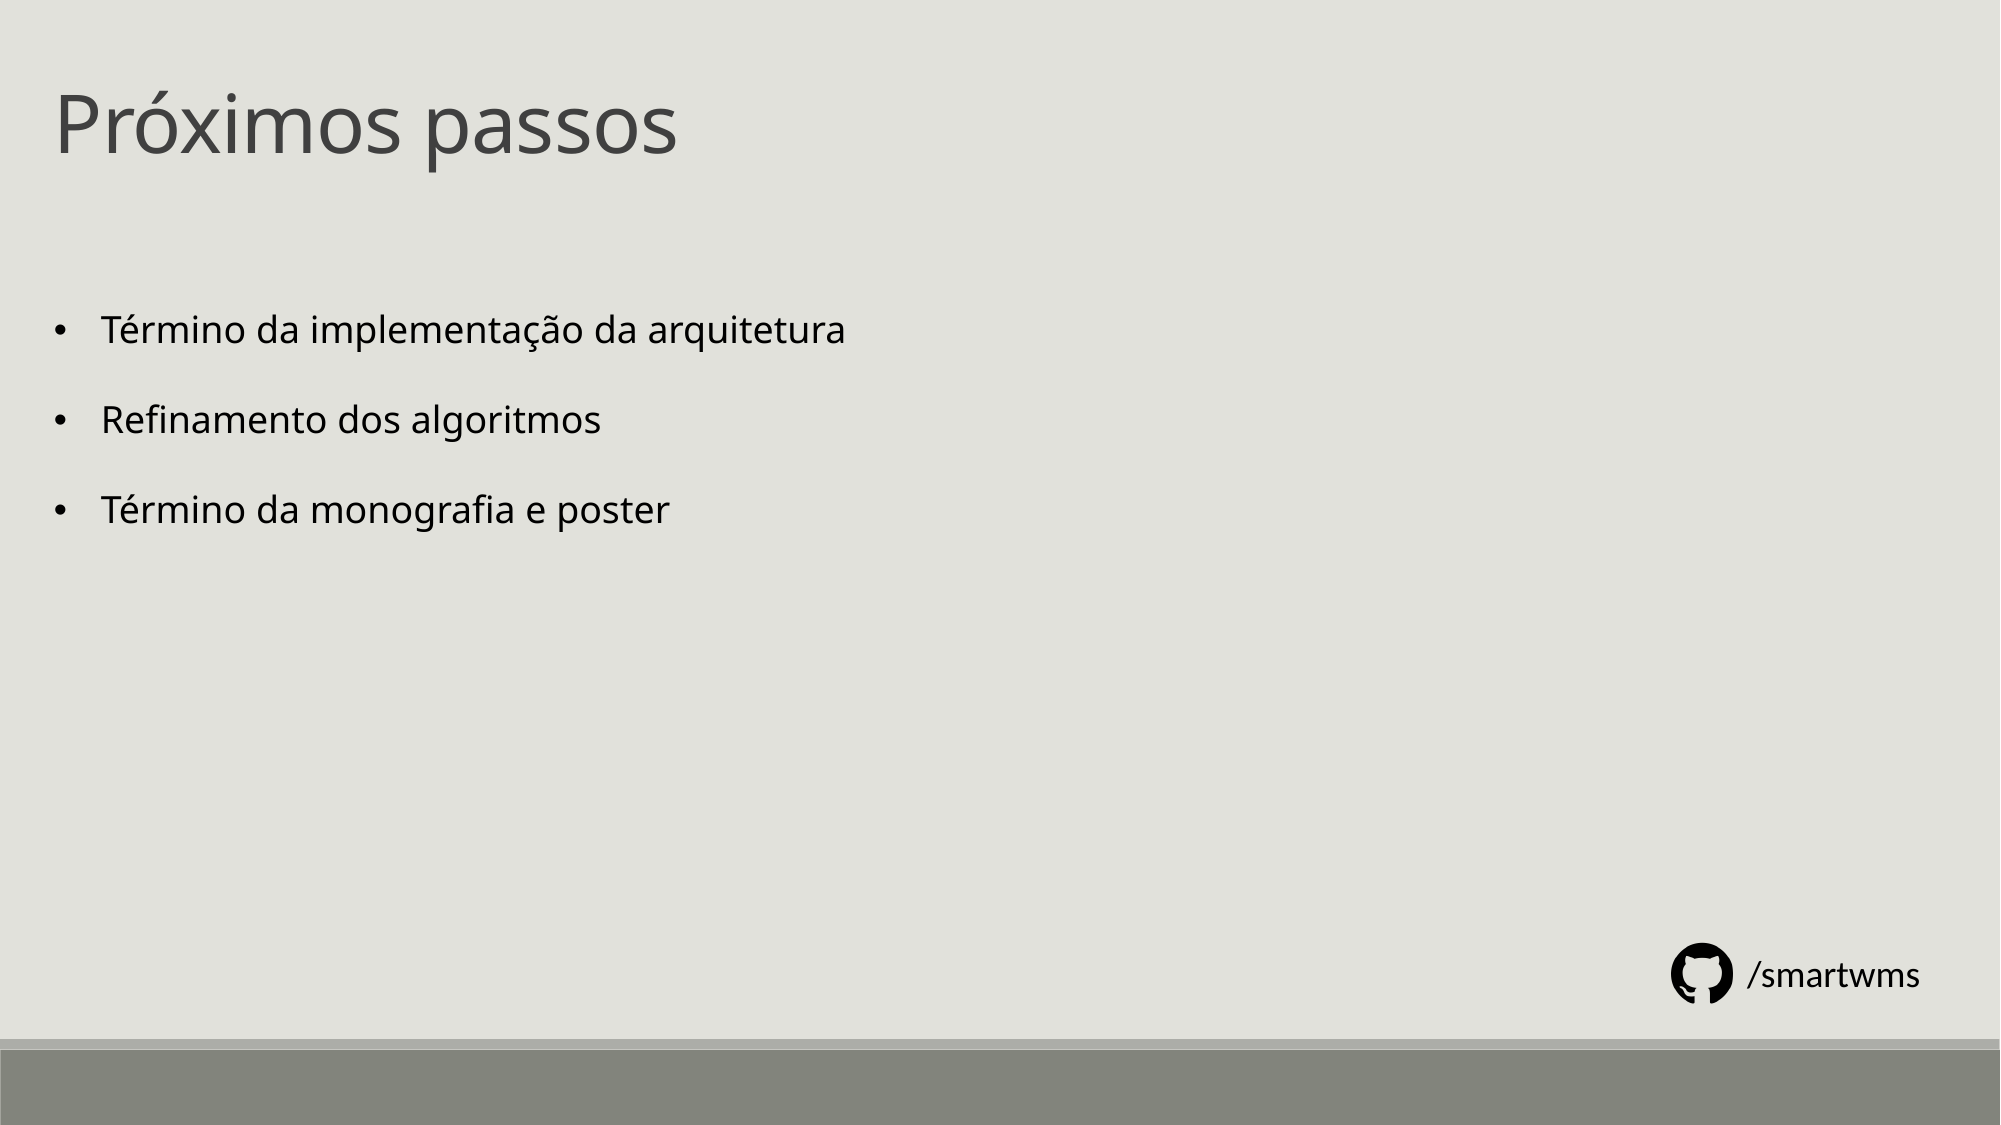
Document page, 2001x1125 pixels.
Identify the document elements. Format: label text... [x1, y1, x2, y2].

text_box Próximos passos [39, 50, 1396, 179]
text_box Término da implementação da arquitetura Refinamento dos algoritmos Término da monografia e poster [39, 299, 1432, 539]
picture [1670, 941, 1733, 1004]
text_box /smartwms [1740, 942, 1987, 1003]
